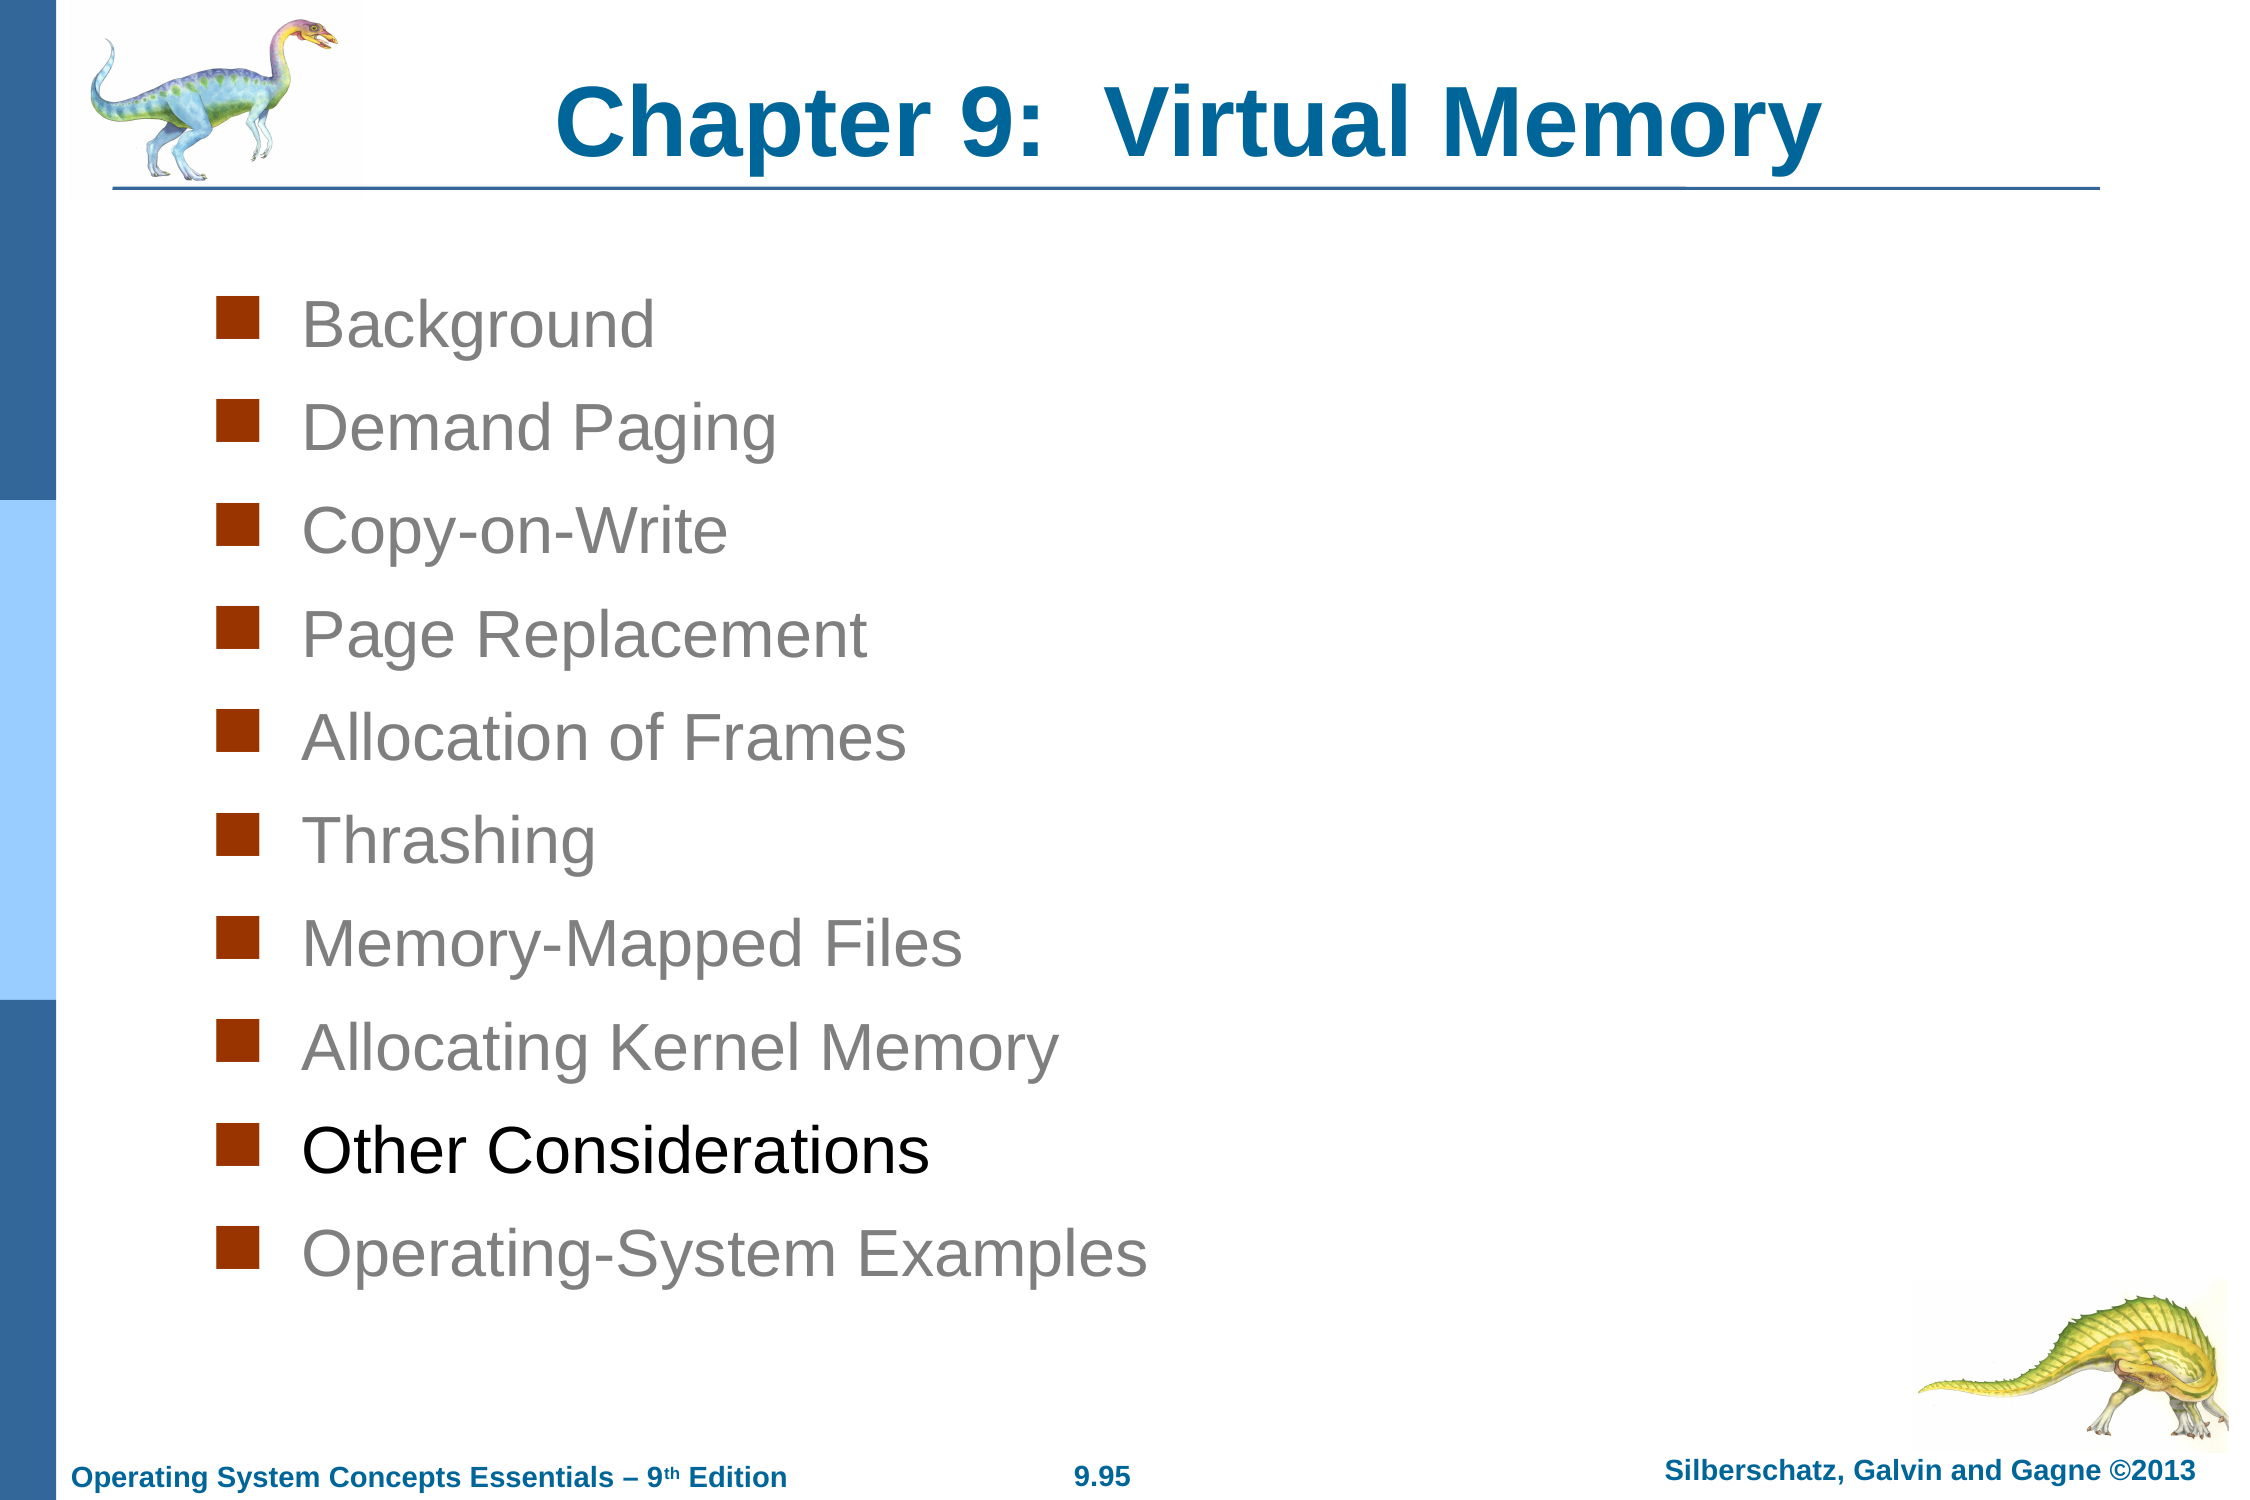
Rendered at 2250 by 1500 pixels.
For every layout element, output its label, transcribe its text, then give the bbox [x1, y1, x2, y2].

list Background Demand Paging Copy-on-Write Page Replacement Allocation of Frames Thrashing Memory-Mapped Files Allocating Kernel Memory Other Considerations Operating-System Examples [199, 269, 2225, 1261]
picture [1913, 1279, 2229, 1453]
picture [70, 0, 365, 199]
title Chapter 9: Virtual Memory [241, 60, 2138, 187]
